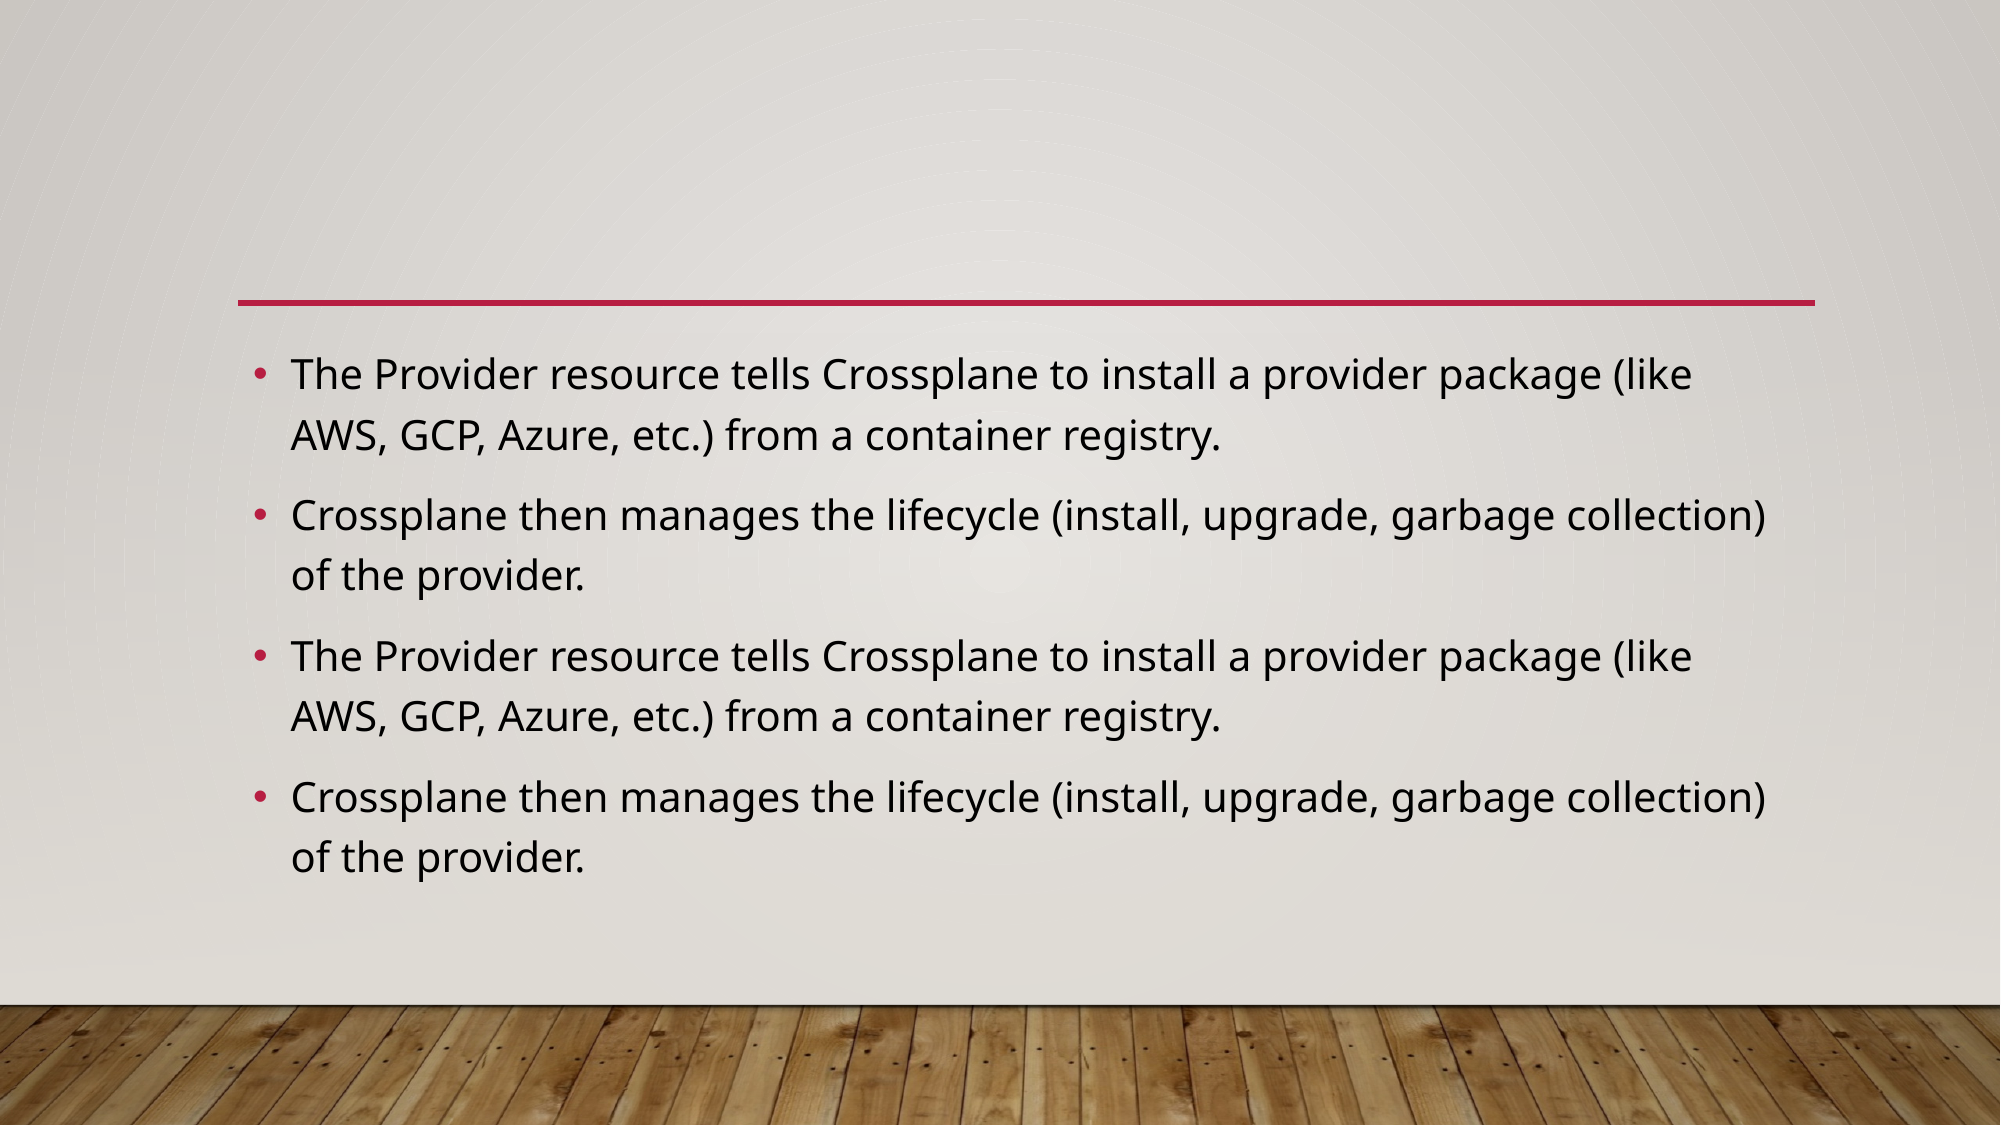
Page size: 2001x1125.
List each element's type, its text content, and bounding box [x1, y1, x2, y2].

picture [0, 1005, 2000, 1125]
list The Provider resource tells Crossplane to install a provider package (like AWS, GCP, Azure, etc.) from a container registry. Crossplane then manages the lifecycle (install, upgrade, garbage collection) of the provider. The Provider resource tells Crossplane to install a provider package (like AWS, GCP, Azure, etc.) from a container registry. Crossplane then manages the lifecycle (install, upgrade, garbage collection) of the provider. [238, 330, 1814, 897]
